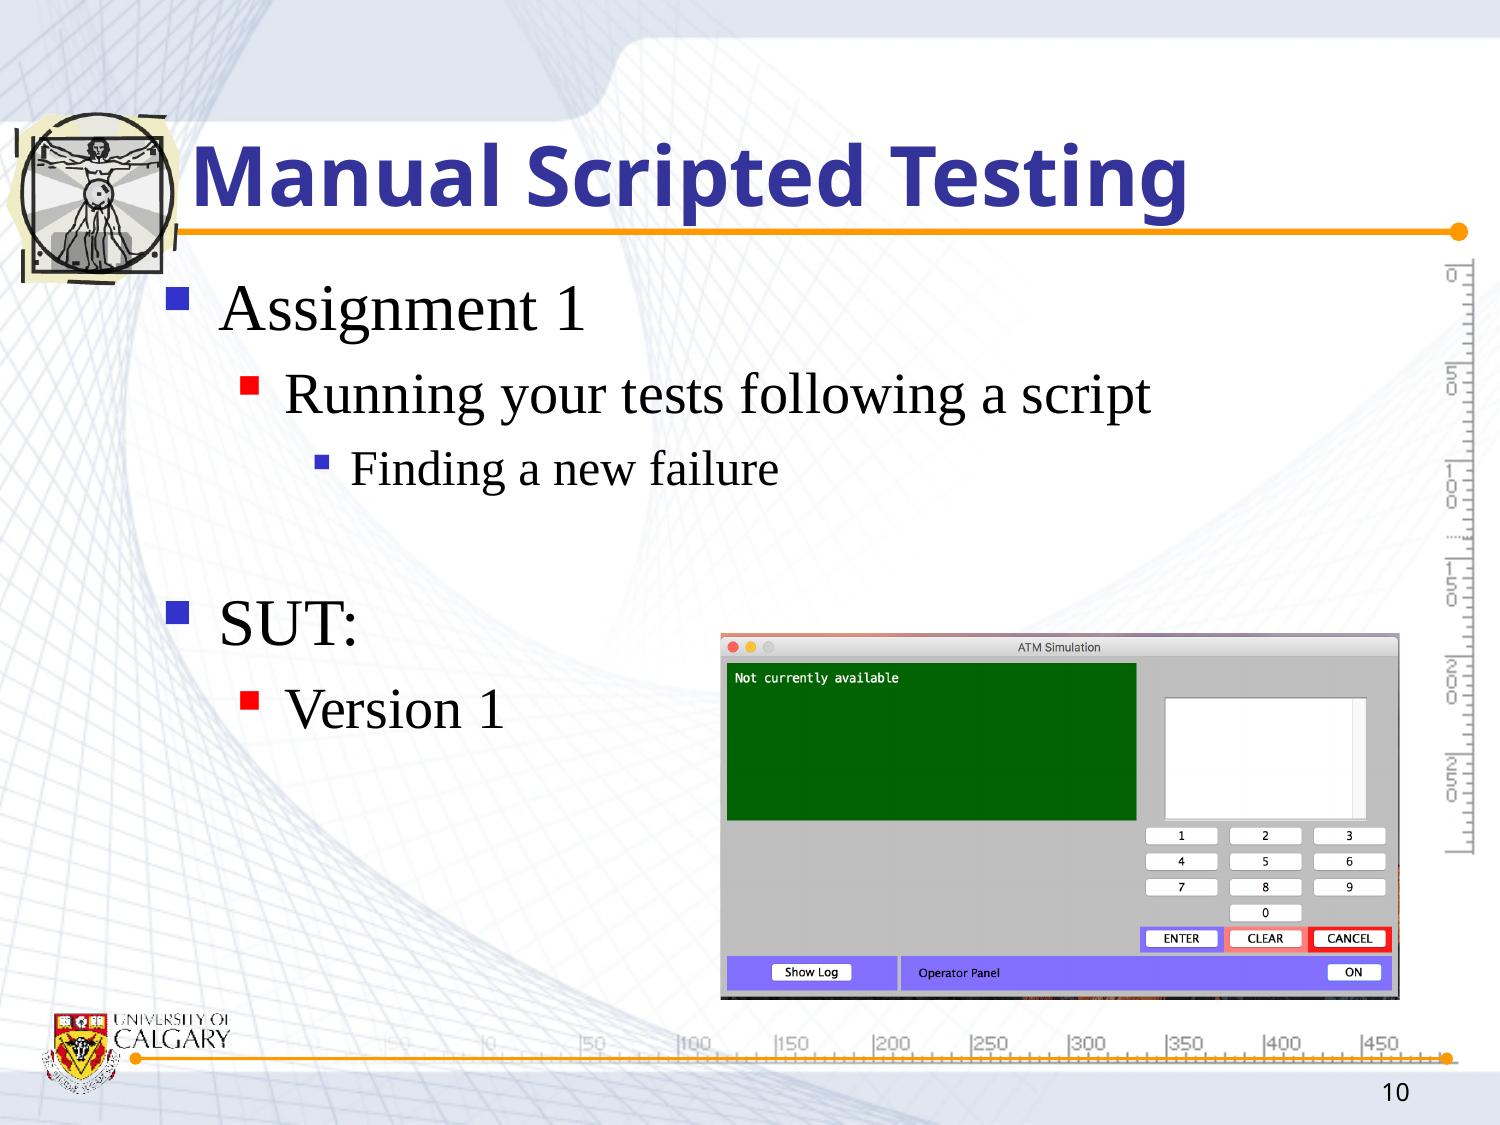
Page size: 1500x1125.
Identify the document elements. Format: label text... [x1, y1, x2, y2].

title Manual Scripted Testing [174, 42, 1468, 231]
picture [0, 0, 1500, 1125]
list Assignment 1 Running your tests following a script Finding a new failure SUT: Version 1 [147, 255, 1461, 1000]
slide_number 10 [1112, 1051, 1426, 1118]
